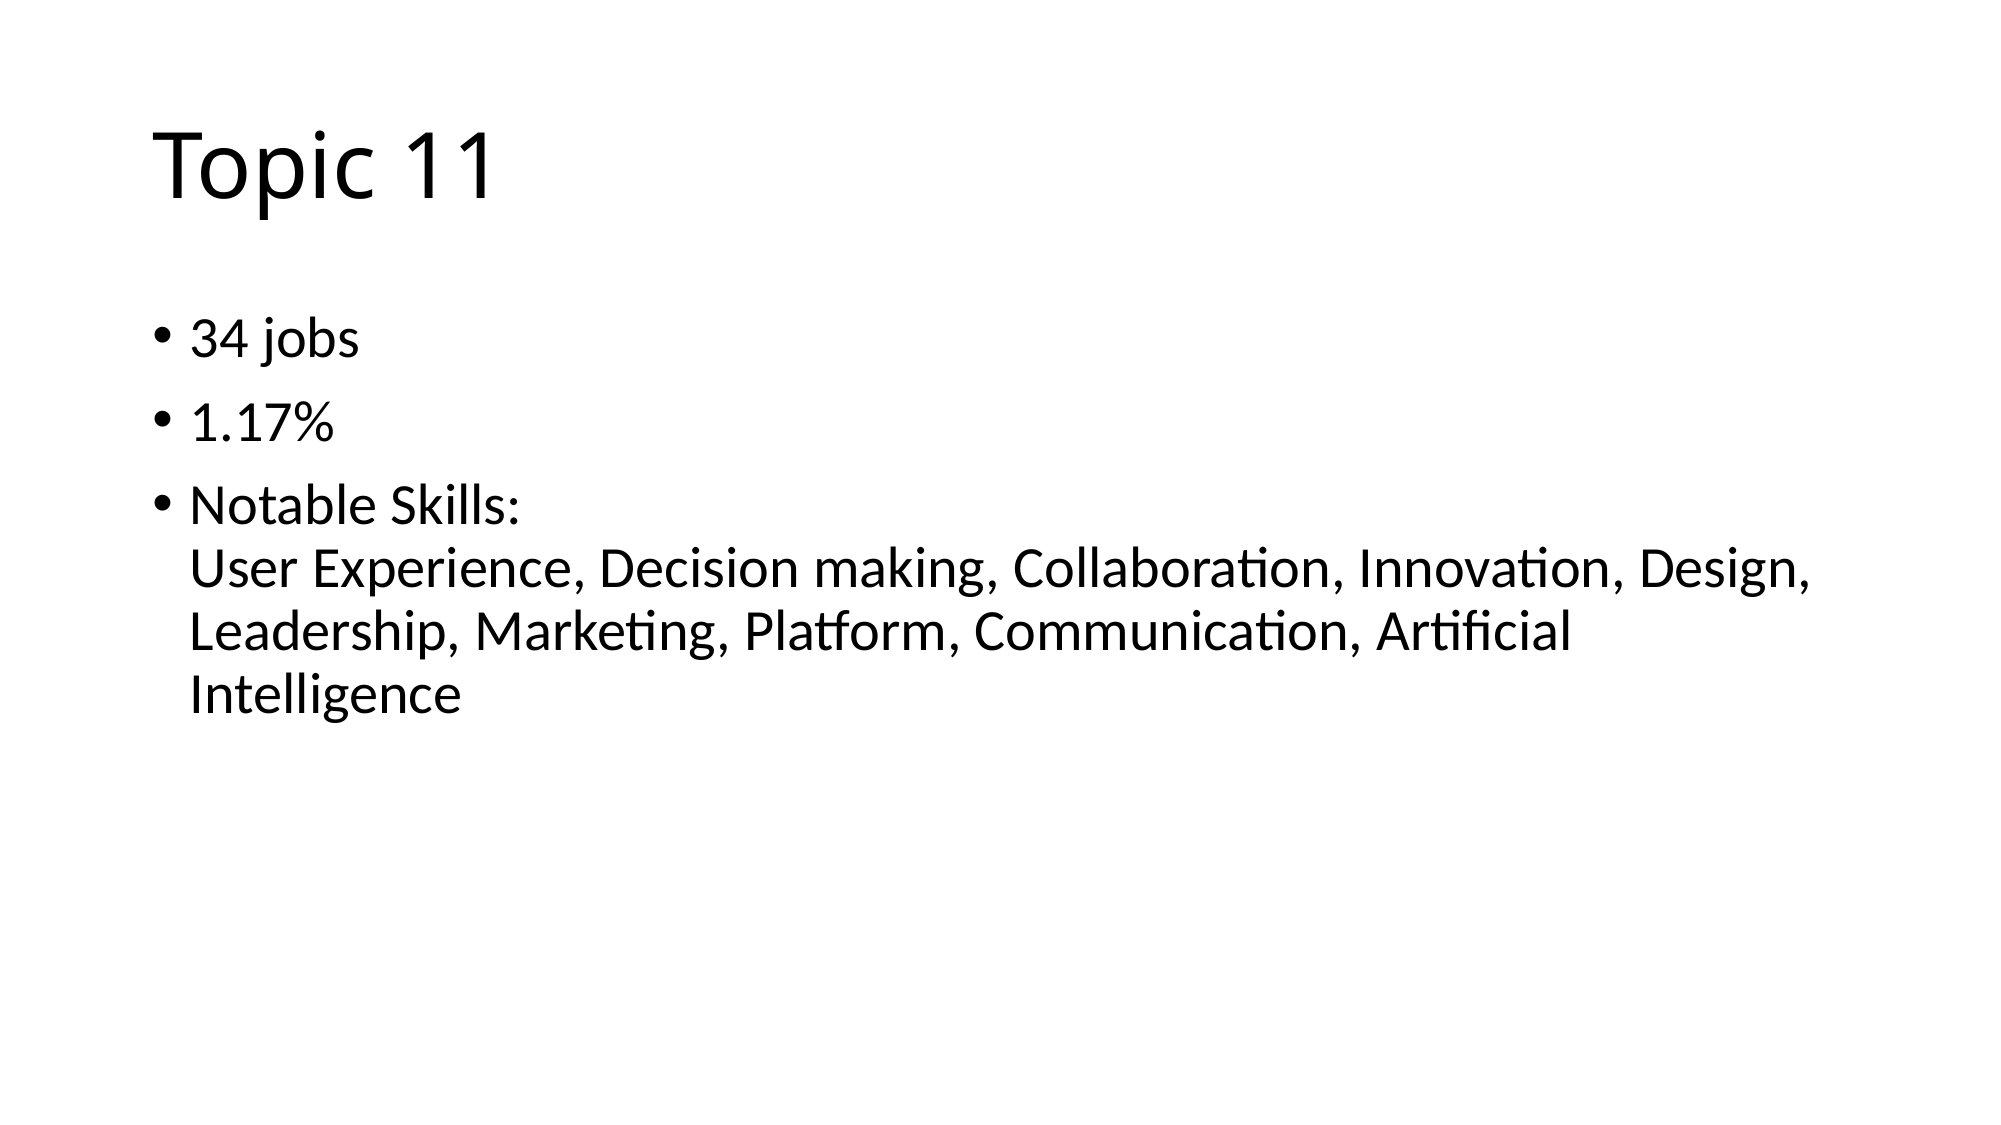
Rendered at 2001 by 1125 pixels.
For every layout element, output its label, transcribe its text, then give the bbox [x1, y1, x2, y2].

list 34 jobs 1.17% Notable Skills: User Experience, Decision making, Collaboration, Innovation, Design, Leadership, Marketing, Platform, Communication, Artificial Intelligence [137, 299, 1863, 1014]
title Topic 11 [137, 59, 1863, 278]
